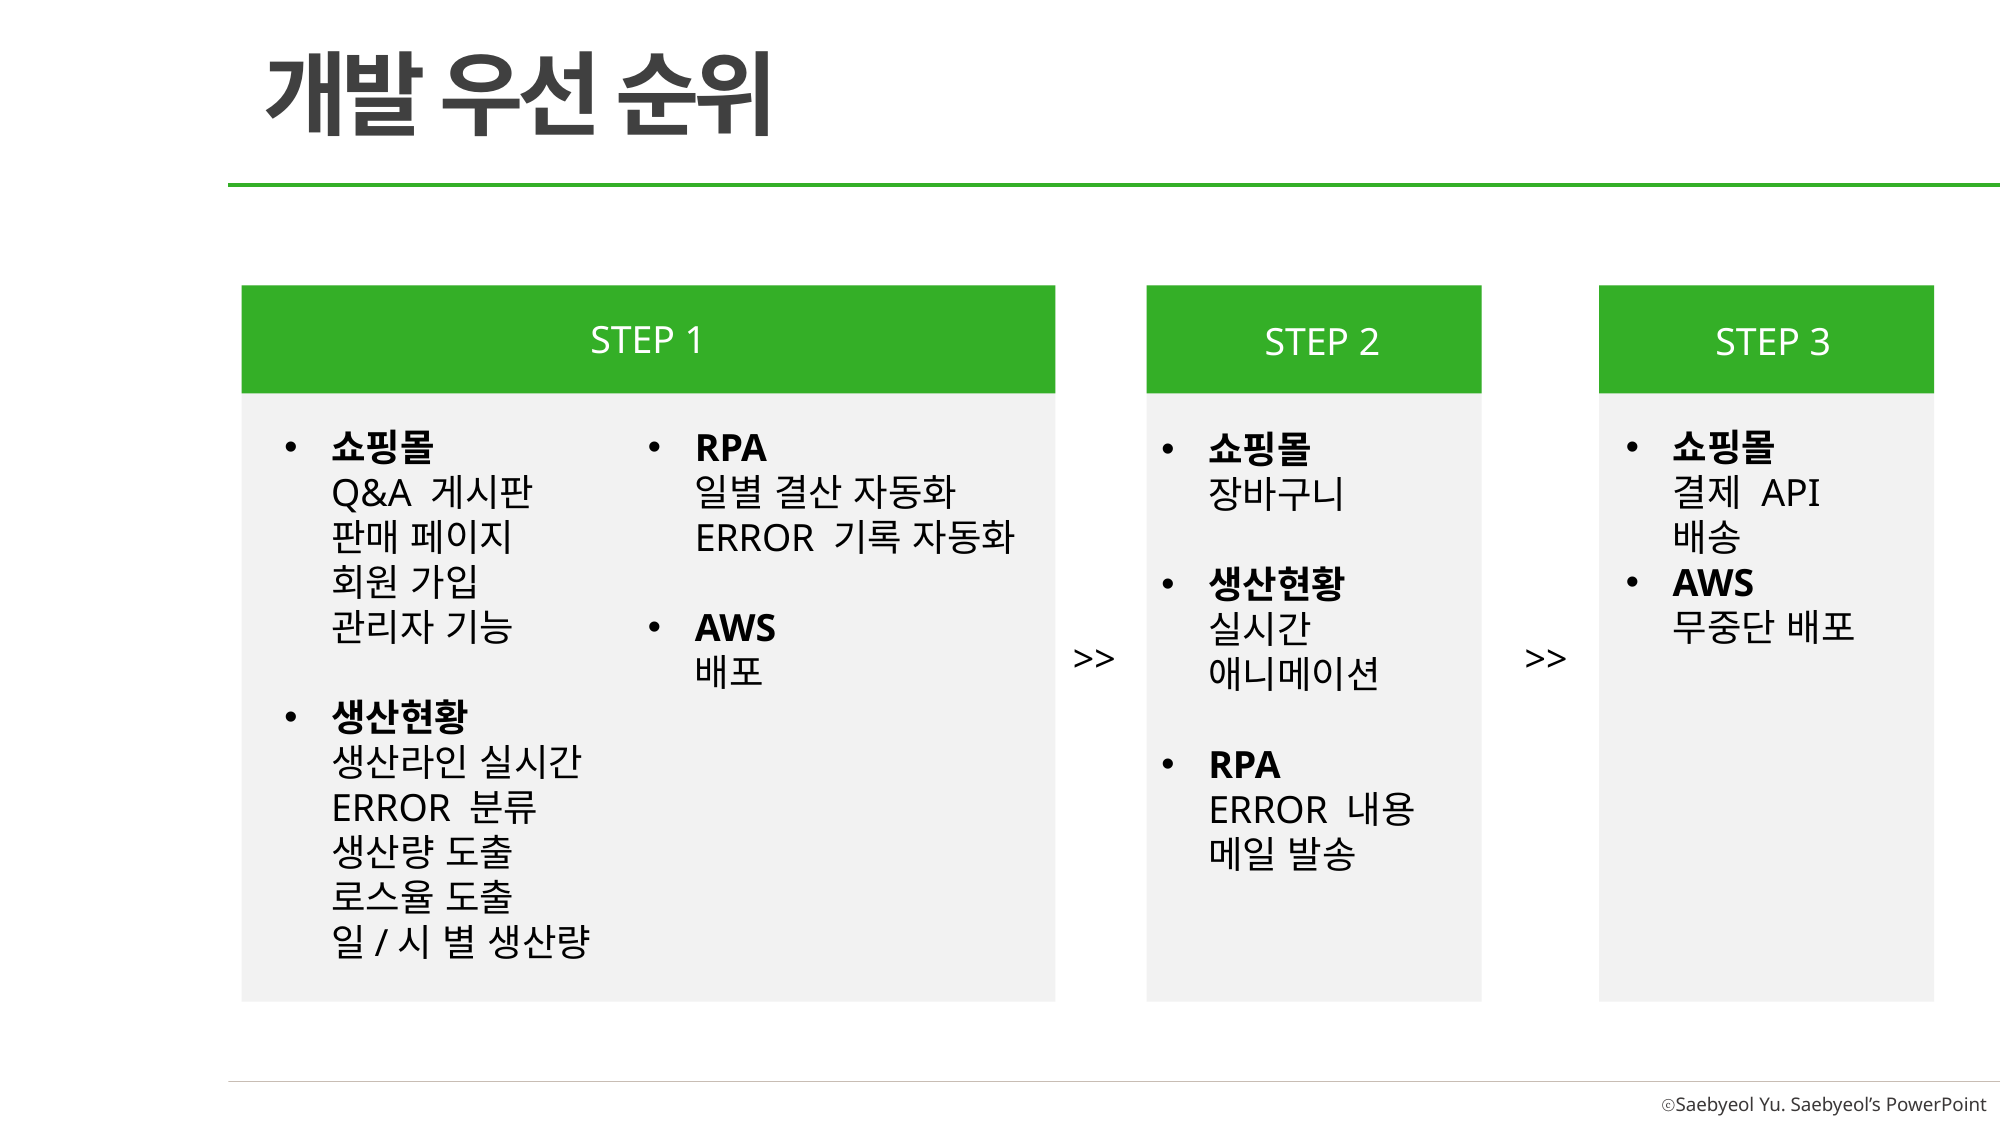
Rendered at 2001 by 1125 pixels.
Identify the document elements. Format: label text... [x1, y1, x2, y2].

text_box >> [1509, 627, 1583, 688]
text_box [1146, 284, 1483, 394]
text_box [1598, 284, 1935, 394]
text_box 쇼핑몰 장바구니 생산현황 실시간 애니메이션 RPA ERROR 내용 메일 발송 [1146, 418, 1473, 884]
text_box 쇼핑몰 결제 API 배송 AWS 무중단 배포 [1611, 416, 1938, 657]
text_box [1146, 394, 1483, 1003]
text_box [241, 394, 1056, 1003]
text_box 개발 우선 순위 [248, 29, 793, 155]
text_box 쇼핑몰 Q&A 게시판 판매 페이지 회원 가입 관리자 기능 생산현황 생산라인 실시간 ERROR 분류 생산량 도출 로스율 도출 일/시 별 생산량 [269, 416, 607, 972]
text_box STEP 2 [1249, 310, 1396, 371]
text_box STEP 3 [1700, 310, 1847, 371]
text_box >> [1058, 627, 1131, 688]
text_box STEP 1 [575, 308, 722, 369]
text_box RPA 일별 결산 자동화 ERROR 기록 자동화 AWS 배포 [633, 416, 1032, 702]
text_box [1598, 394, 1935, 1003]
text_box [241, 284, 1056, 394]
